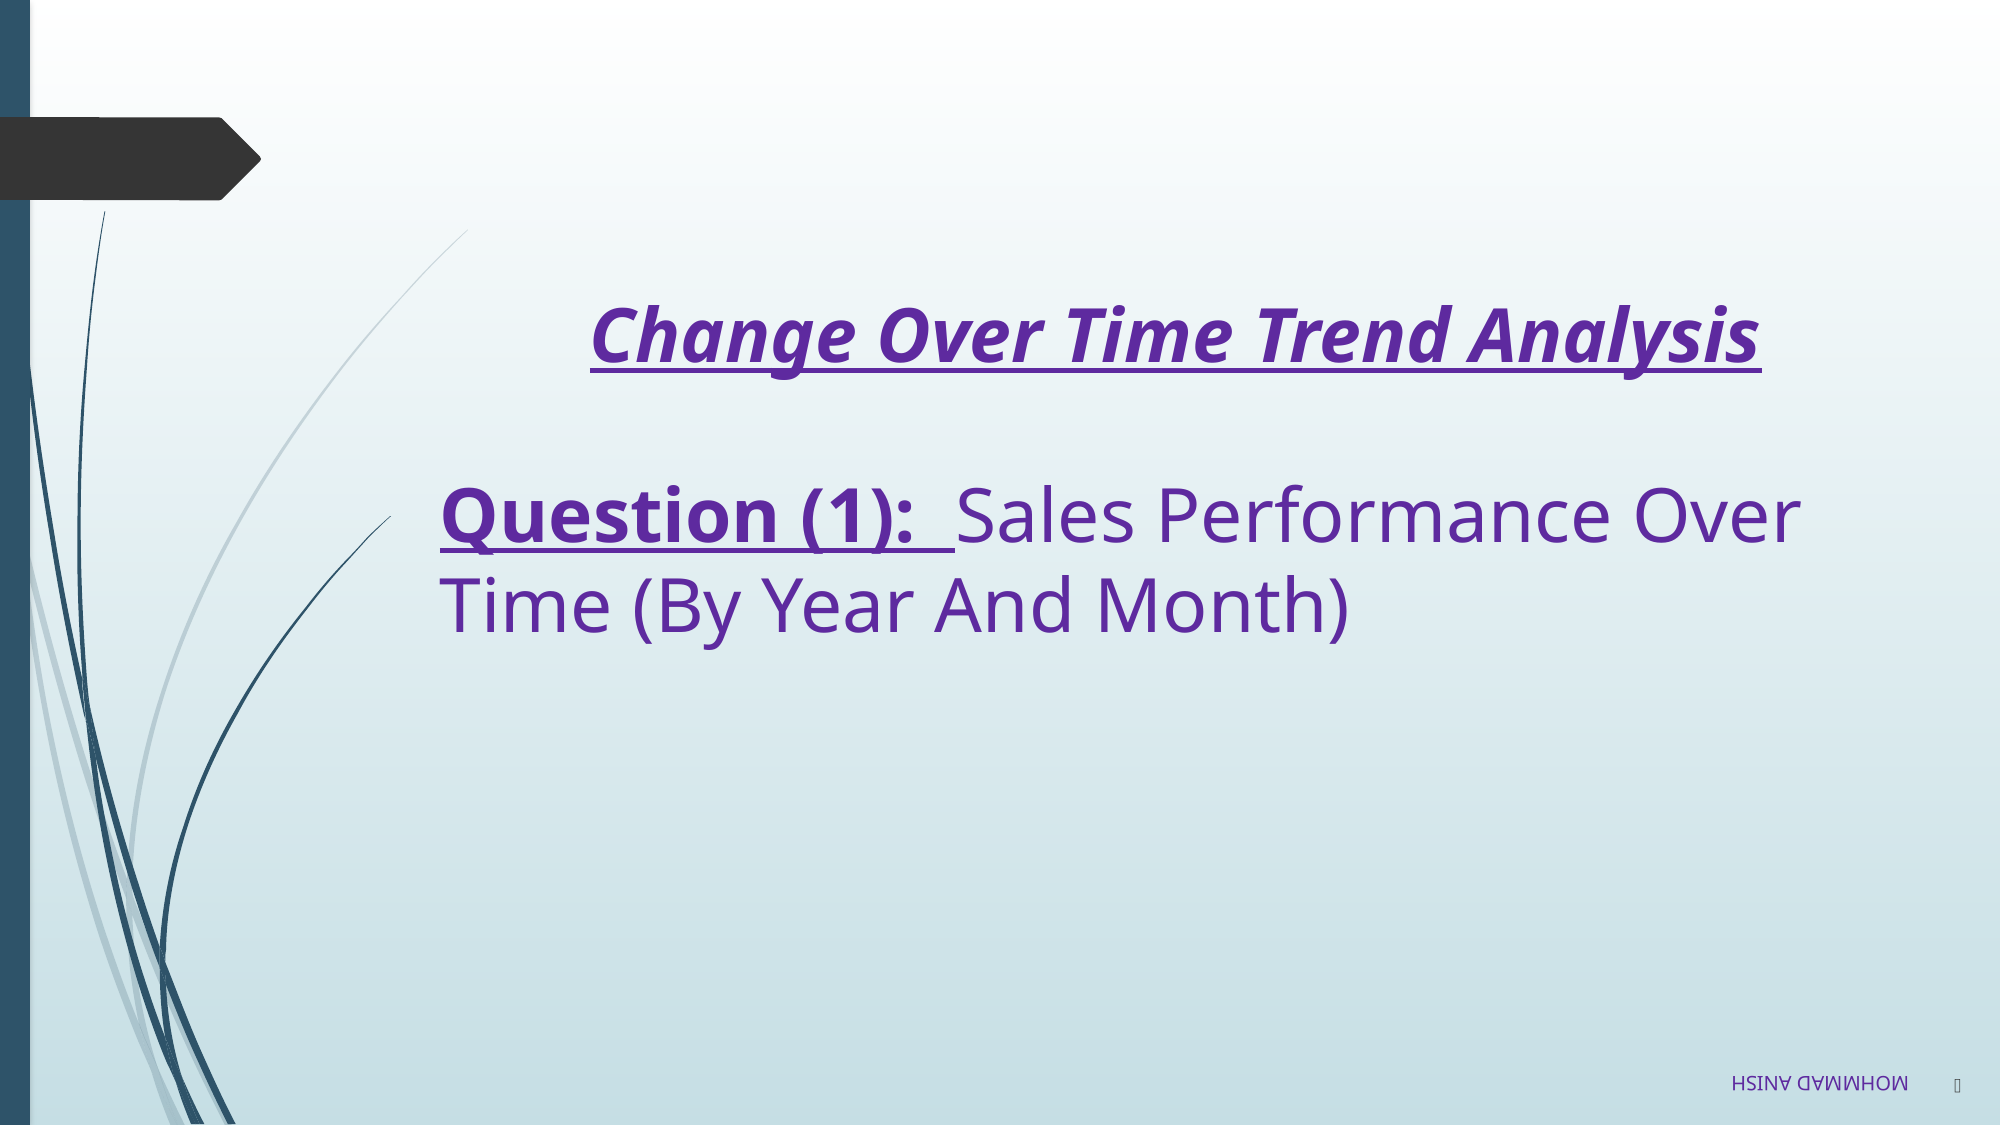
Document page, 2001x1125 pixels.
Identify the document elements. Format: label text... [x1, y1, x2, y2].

title Change Over Time Trend Analysis Question (1): Sales Performance Over Time (By Year And Month) [424, 279, 1887, 771]
list MOHMMAD ANISH [1692, 1064, 1976, 1104]
